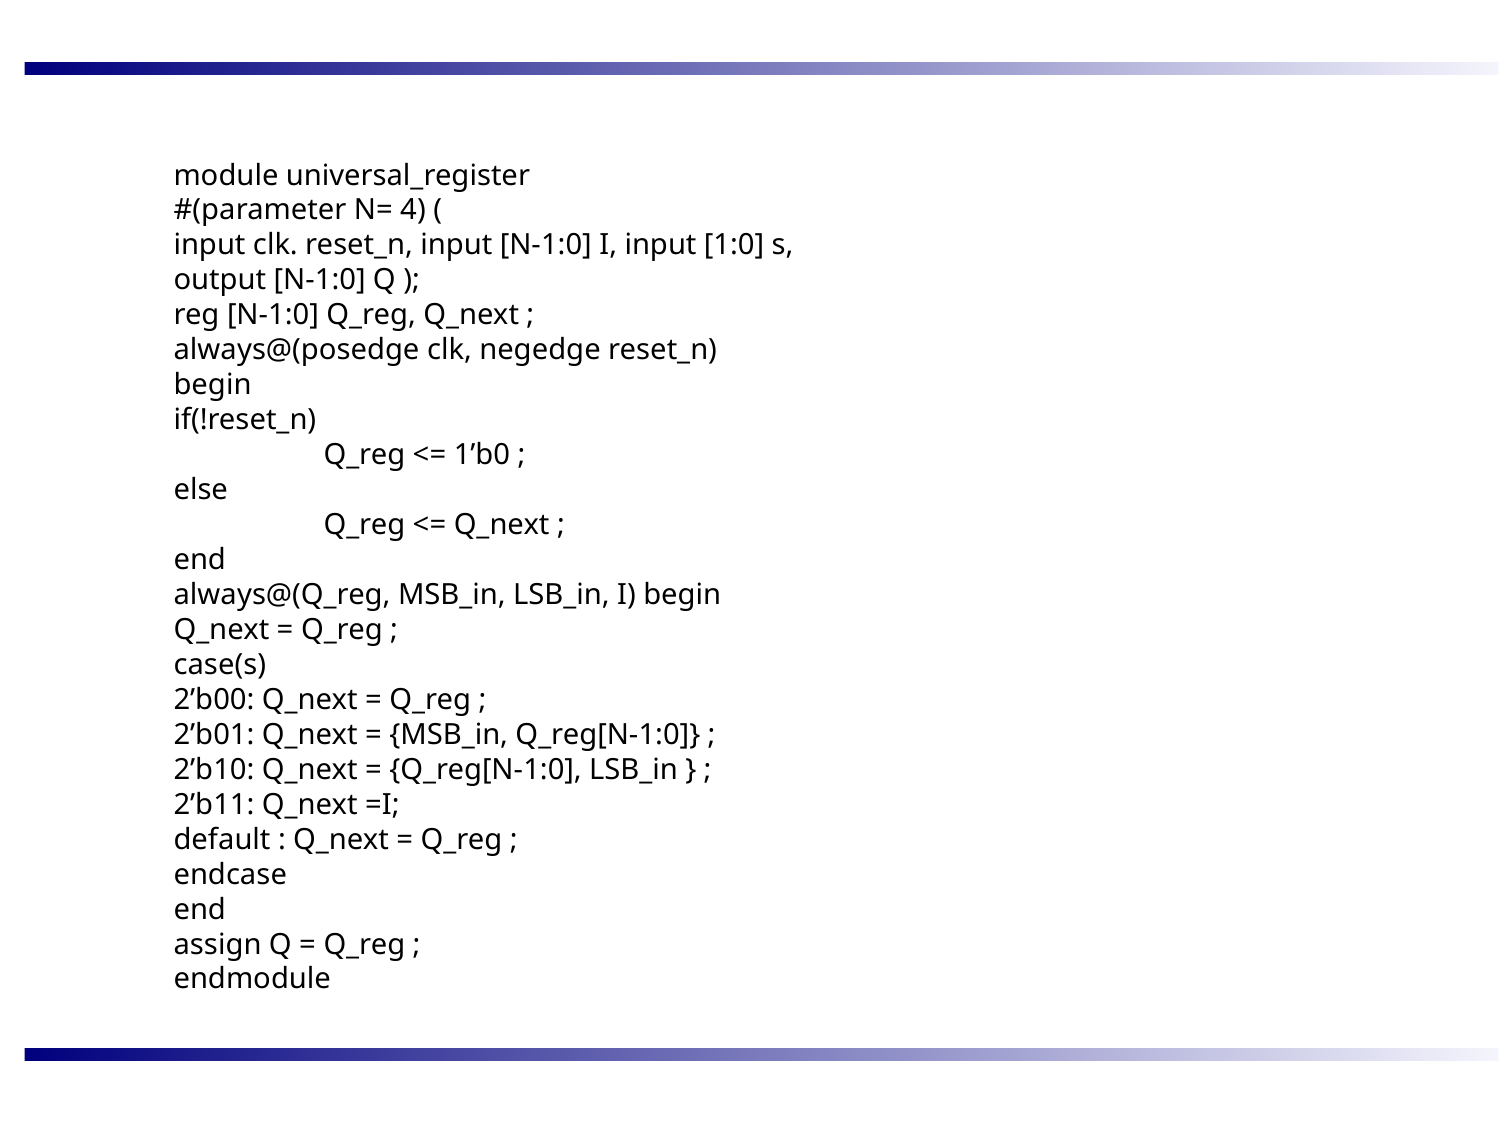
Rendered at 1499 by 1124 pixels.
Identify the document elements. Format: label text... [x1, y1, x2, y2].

picture [24, 62, 1499, 75]
picture [24, 1048, 1499, 1061]
text_box module universal_register #(parameter N= 4) ( input clk. reset_n, input [N-1:0] I, input [1:0] s, output [N-1:0] Q ); reg [N-1:0] Q_reg, Q_next ; always@(posedge clk, negedge reset_n) begin if(!reset_n) Q_reg <= 1’b0 ; else Q_reg <= Q_next ; end always@(Q_reg, MSB_in, LSB_in, I) begin Q_next = Q_reg ; case(s) 2’b00: Q_next = Q_reg ; 2’b01: Q_next = {MSB_in, Q_reg[N-1:0]} ; 2’b10: Q_next = {Q_reg[N-1:0], LSB_in } ; 2’b11: Q_next =I; default : Q_next = Q_reg ; endcase end assign Q = Q_reg ; endmodule [158, 148, 1199, 1003]
